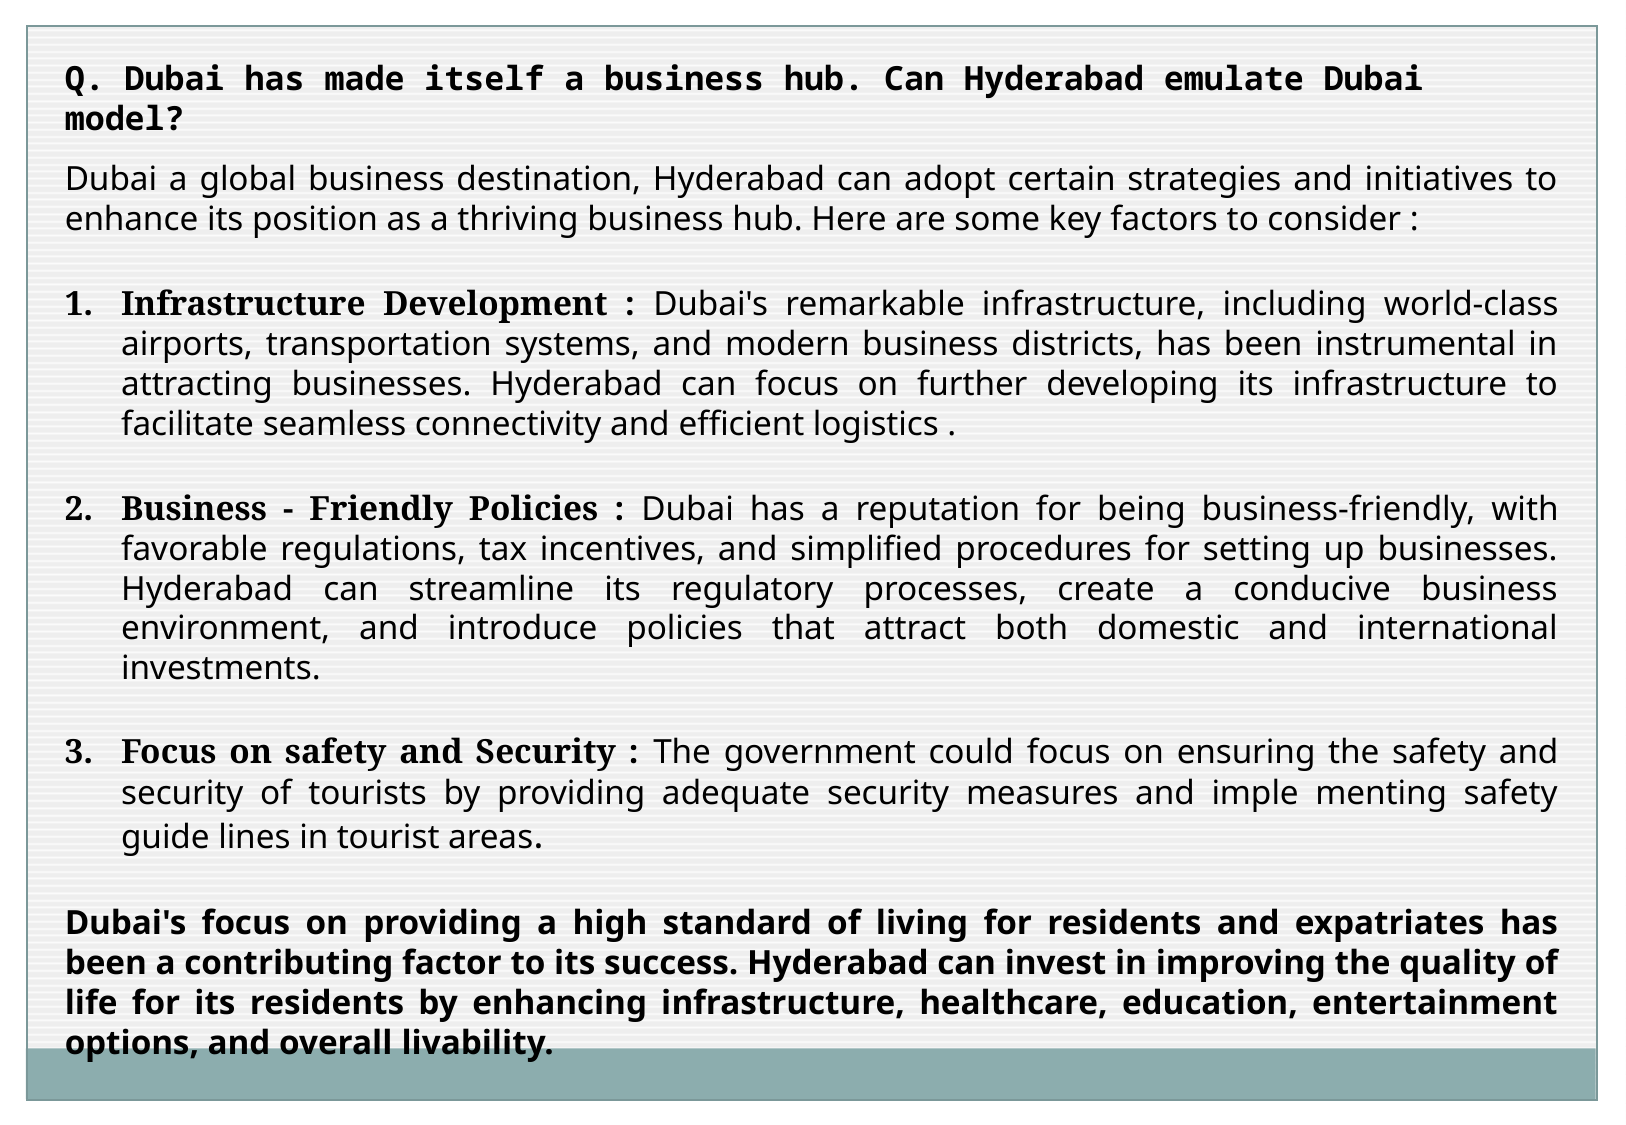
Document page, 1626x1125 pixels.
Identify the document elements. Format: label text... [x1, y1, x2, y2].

text_box Q. Dubai has made itself a business hub. Can Hyderabad emulate Dubai model? [50, 49, 1575, 145]
text_box Dubai a global business destination, Hyderabad can adopt certain strategies and initiatives to enhance its position as a thriving business hub. Here are some key factors to consider : Infrastructure Development : Dubai's remarkable infrastructure, including world-class airports, transportation systems, and modern business districts, has been instrumental in attracting businesses. Hyderabad can focus on further developing its infrastructure to facilitate seamless connectivity and efficient logistics . Business - Friendly Policies : Dubai has a reputation for being business-friendly, with favorable regulations, tax incentives, and simplified procedures for setting up businesses. Hyderabad can streamline its regulatory processes, create a conducive business environment, and introduce policies that attract both domestic and international investments. Focus on safety and Security : The government could focus on ensuring the safety and security of tourists by providing adequate security measures and imple menting safety guide lines in tourist areas. Dubai's focus on providing a high standard of living for residents and expatriates has been a contributing factor to its success. Hyderabad can invest in improving the quality of life for its residents by enhancing infrastructure, healthcare, education, entertainment options, and overall livability. [50, 149, 1575, 1069]
